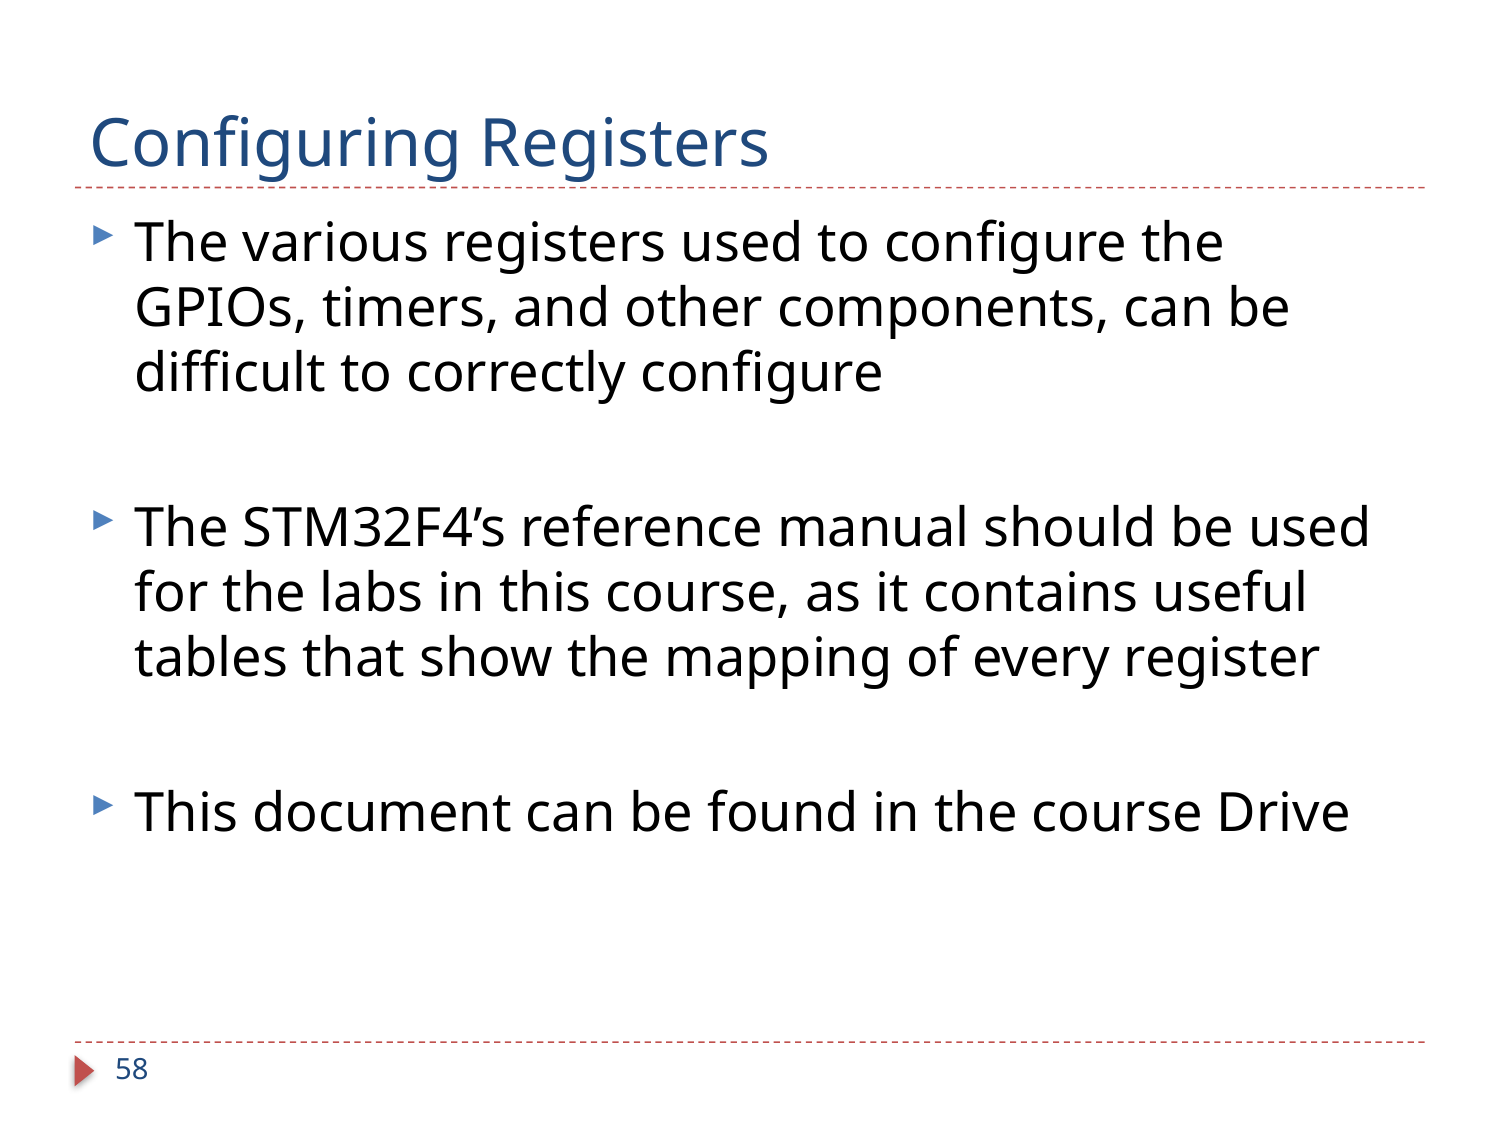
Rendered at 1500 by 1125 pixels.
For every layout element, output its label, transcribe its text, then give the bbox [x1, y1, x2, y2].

slide_number 58 [100, 1042, 426, 1103]
title Configuring Registers [75, 24, 1425, 188]
list The various registers used to configure the GPIOs, timers, and other components, can be difficult to correctly configure The STM32F4’s reference manual should be used for the labs in this course, as it contains useful tables that show the mapping of every register This document can be found in the course Drive [75, 200, 1425, 1010]
